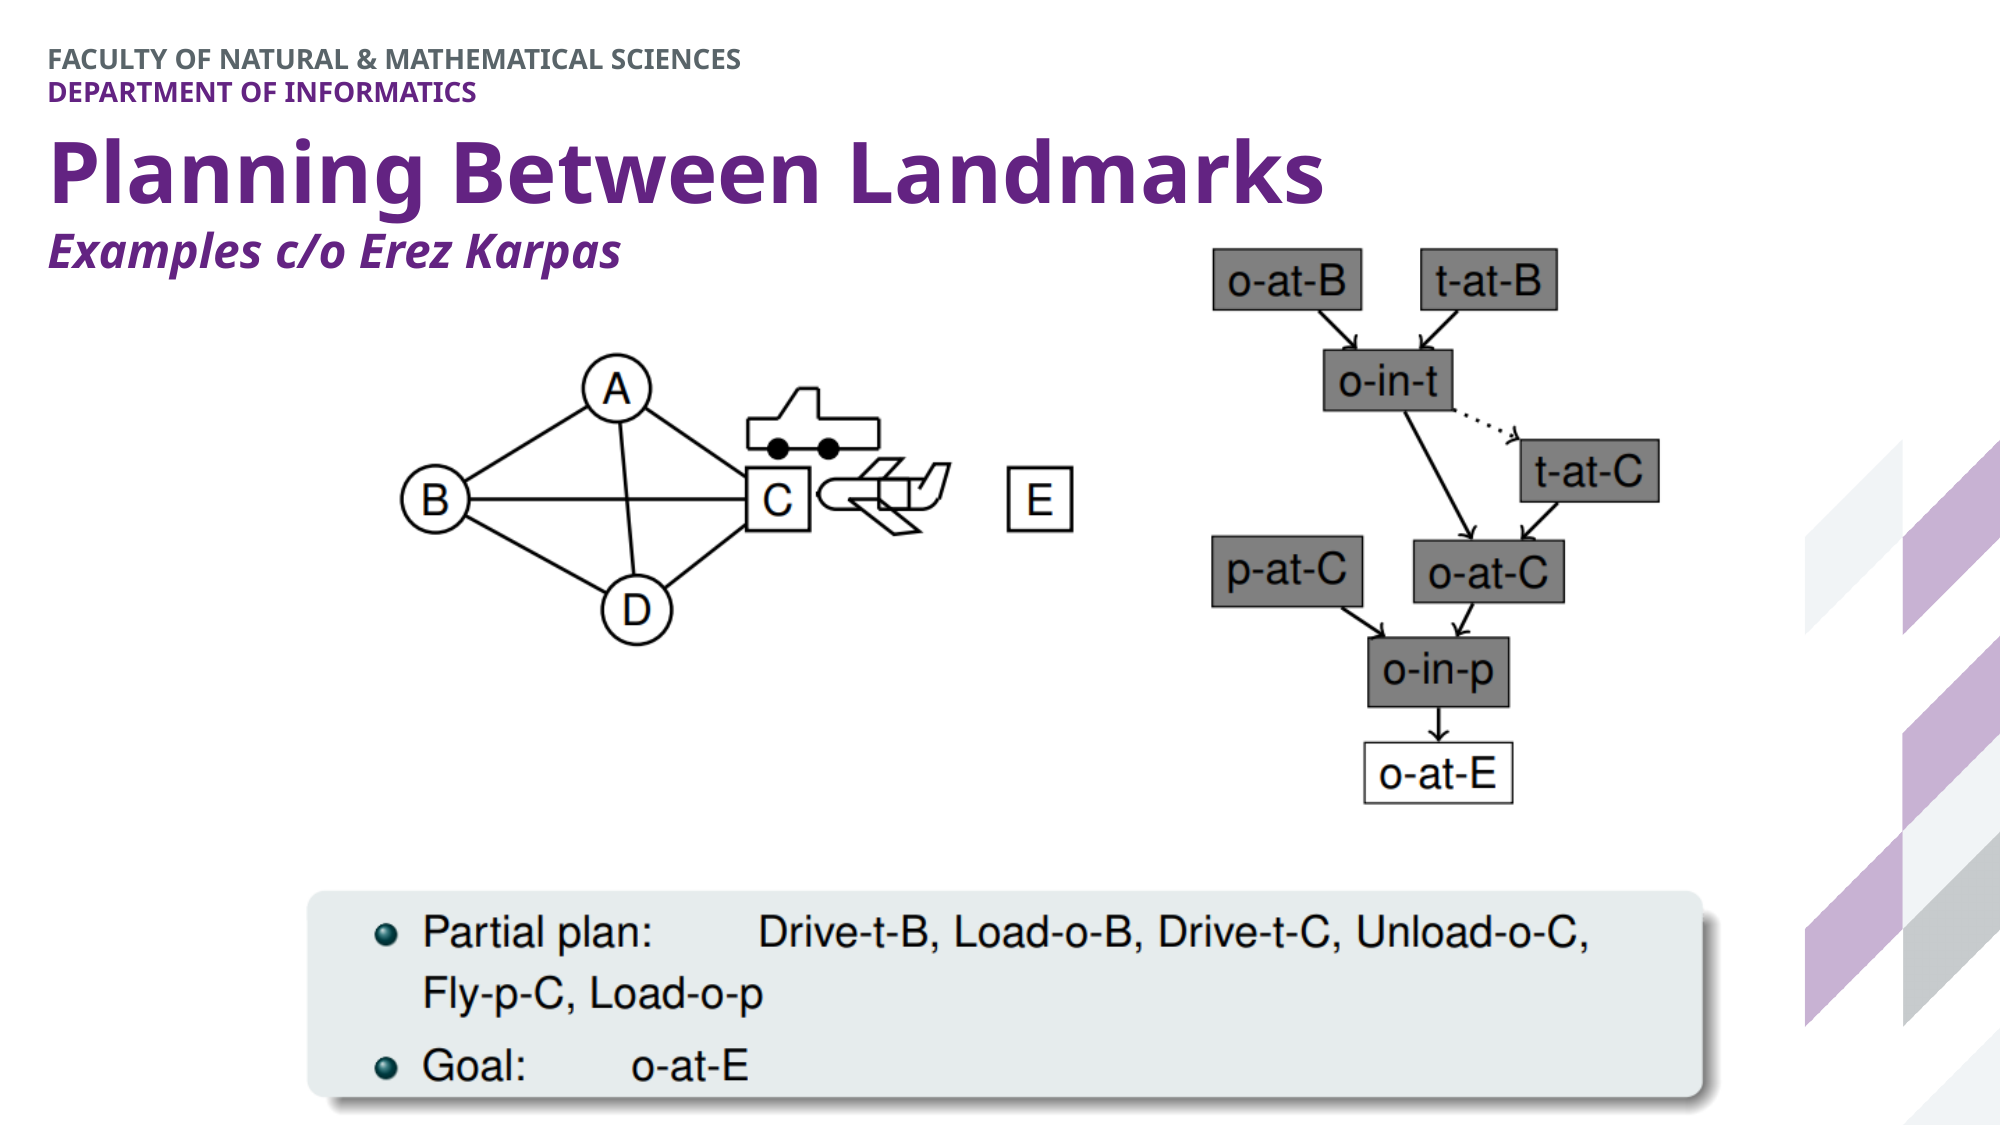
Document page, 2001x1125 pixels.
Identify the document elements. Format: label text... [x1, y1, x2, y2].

picture [248, 243, 1749, 1125]
title Planning Between Landmarks Examples c/o Erez Karpas [47, 118, 1772, 280]
